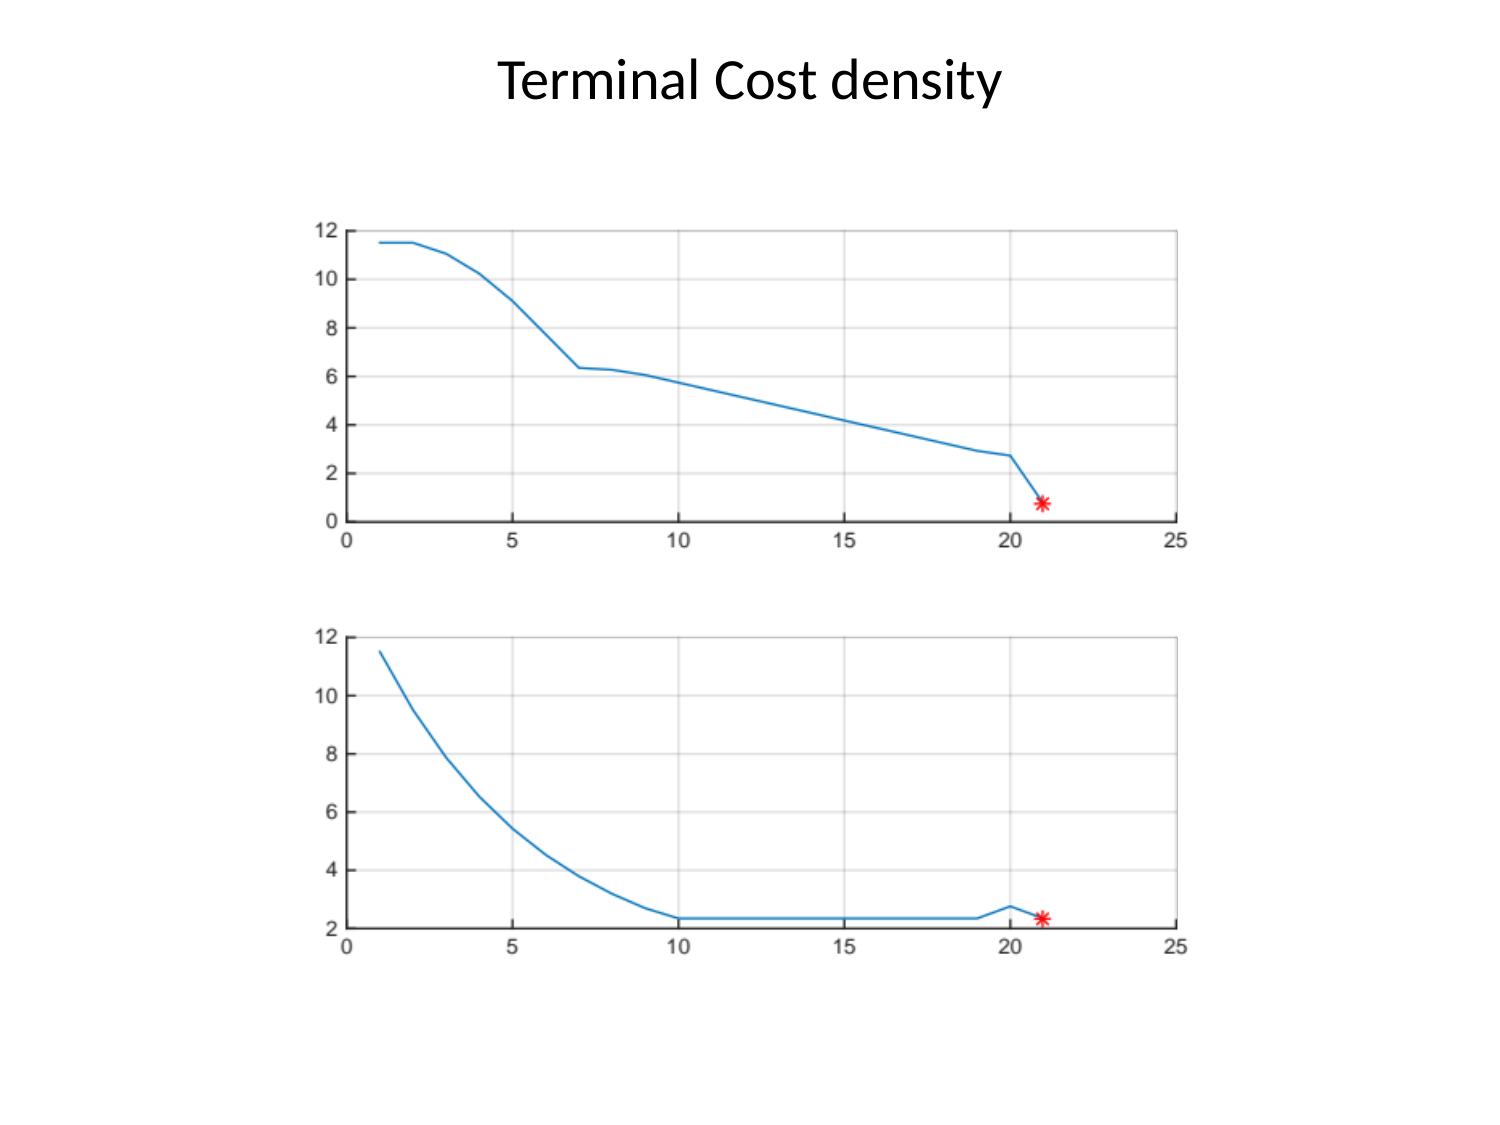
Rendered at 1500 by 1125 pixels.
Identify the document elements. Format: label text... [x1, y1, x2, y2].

title Terminal Cost density [75, 33, 1425, 121]
picture [208, 166, 1274, 1020]
